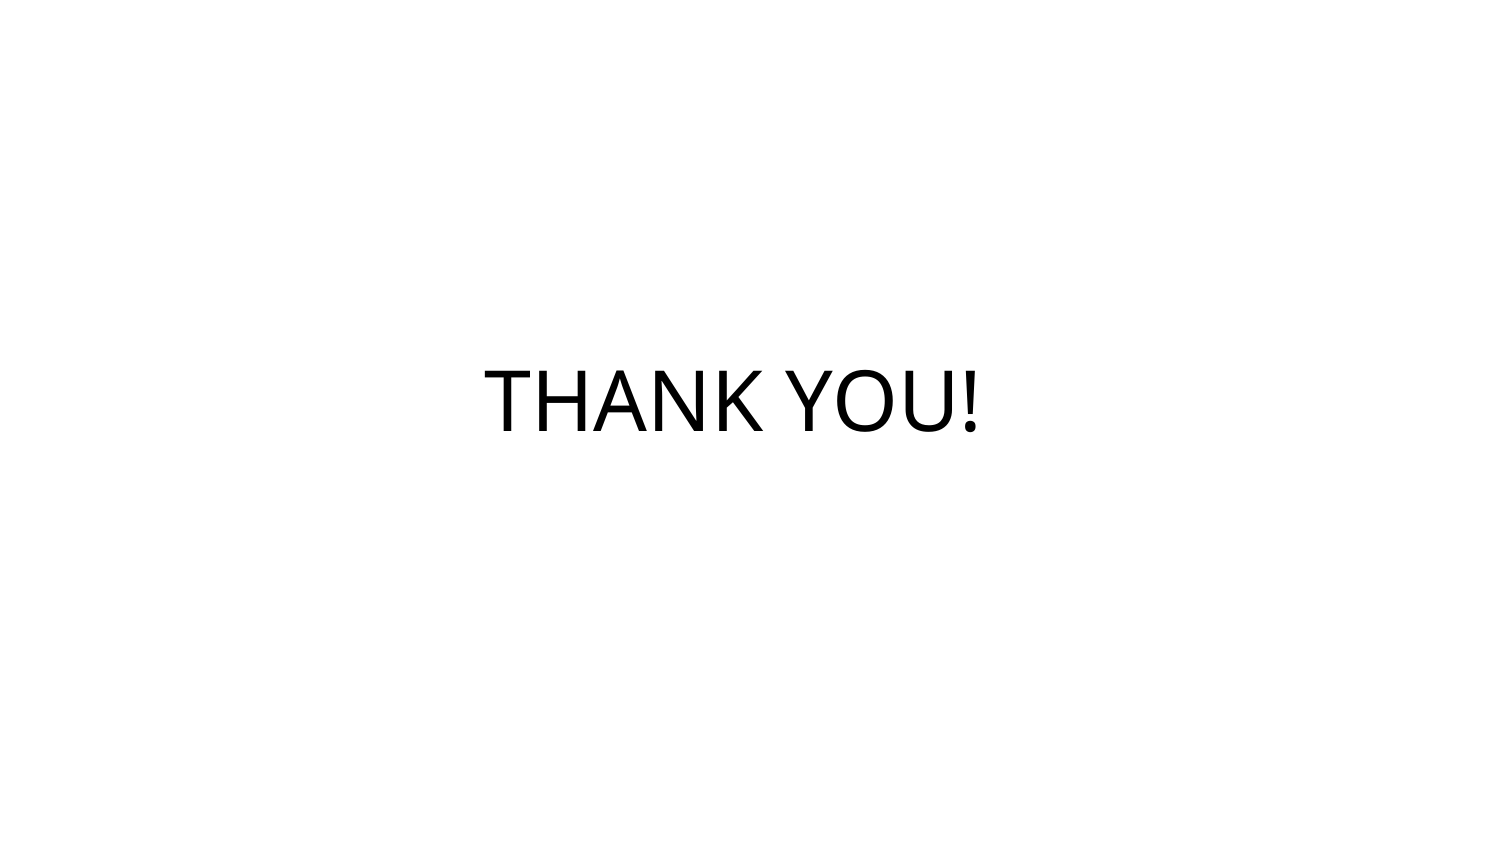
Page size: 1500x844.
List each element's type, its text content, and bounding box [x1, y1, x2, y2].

list THANK YOU! [469, 350, 1464, 480]
